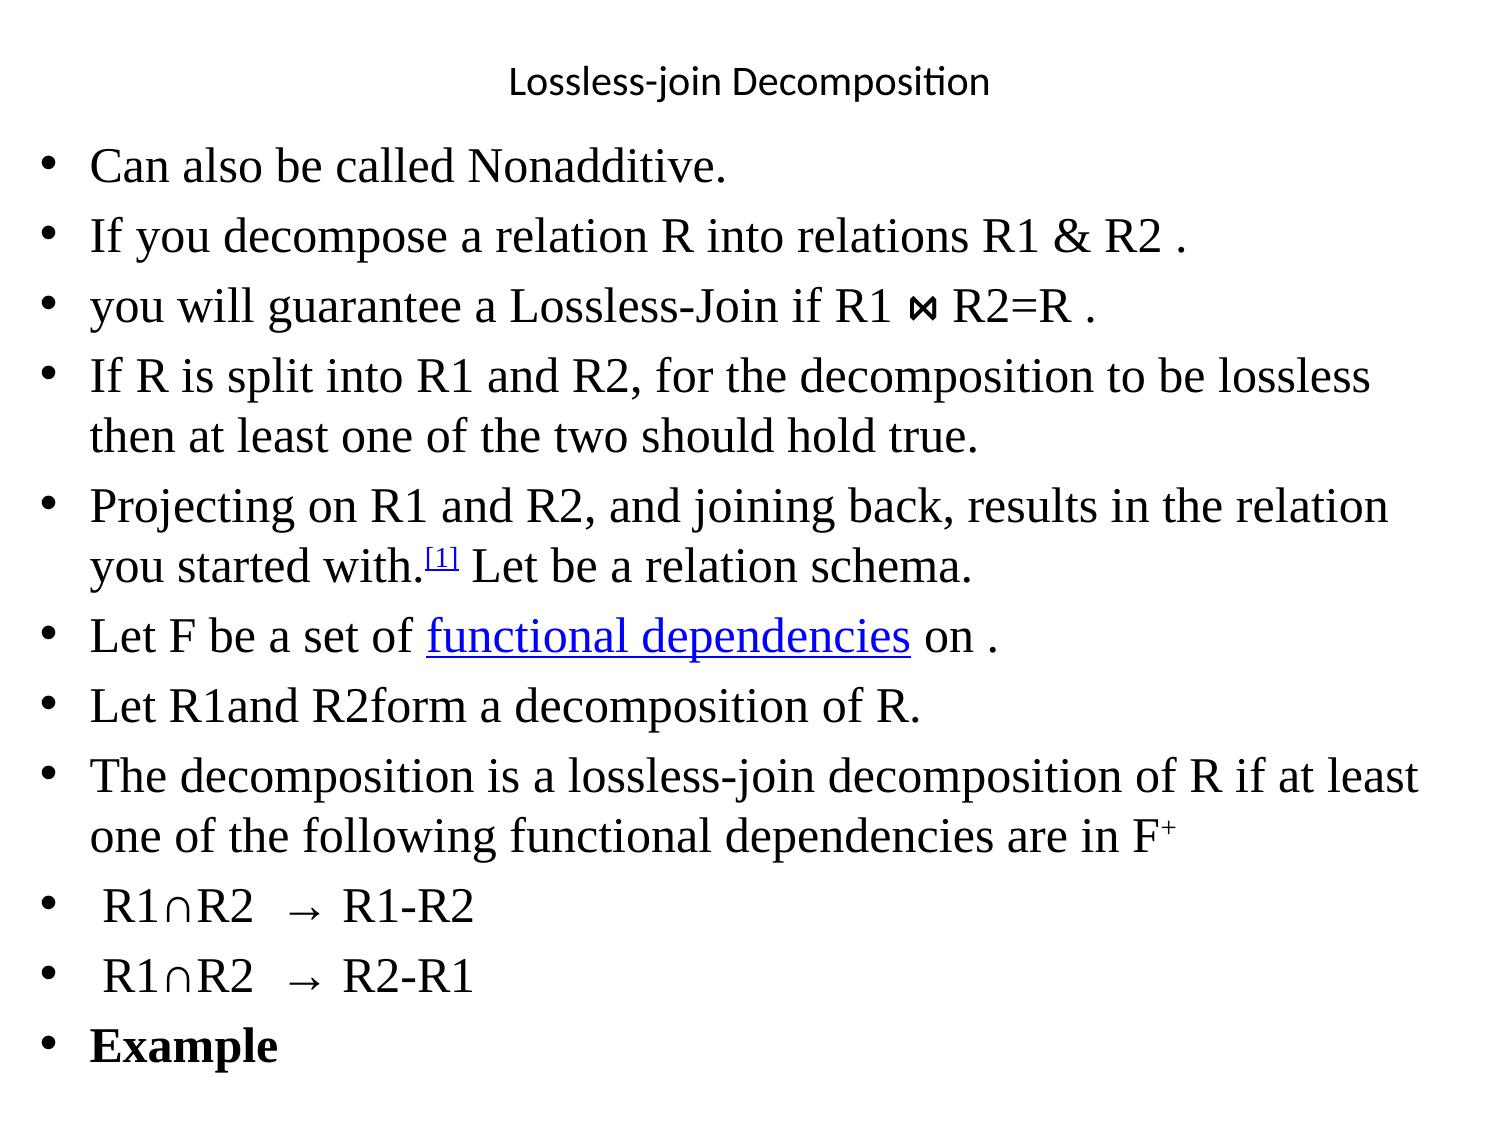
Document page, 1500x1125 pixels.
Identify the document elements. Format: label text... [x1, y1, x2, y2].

title Lossless-join Decomposition [75, 45, 1425, 125]
list Can also be called Nonadditive. If you decompose a relation R into relations R1 & R2 . you will guarantee a Lossless-Join if R1 ⋈ R2=R . If R is split into R1 and R2, for the decomposition to be lossless then at least one of the two should hold true. Projecting on R1 and R2, and joining back, results in the relation you started with.[1] Let be a relation schema. Let F be a set of functional dependencies on . Let R1and R2form a decomposition of R. The decomposition is a lossless-join decomposition of R if at least one of the following functional dependencies are in F+ R1∩R2 → R1-R2 R1∩R2 → R2-R1 Example [24, 125, 1475, 1088]
